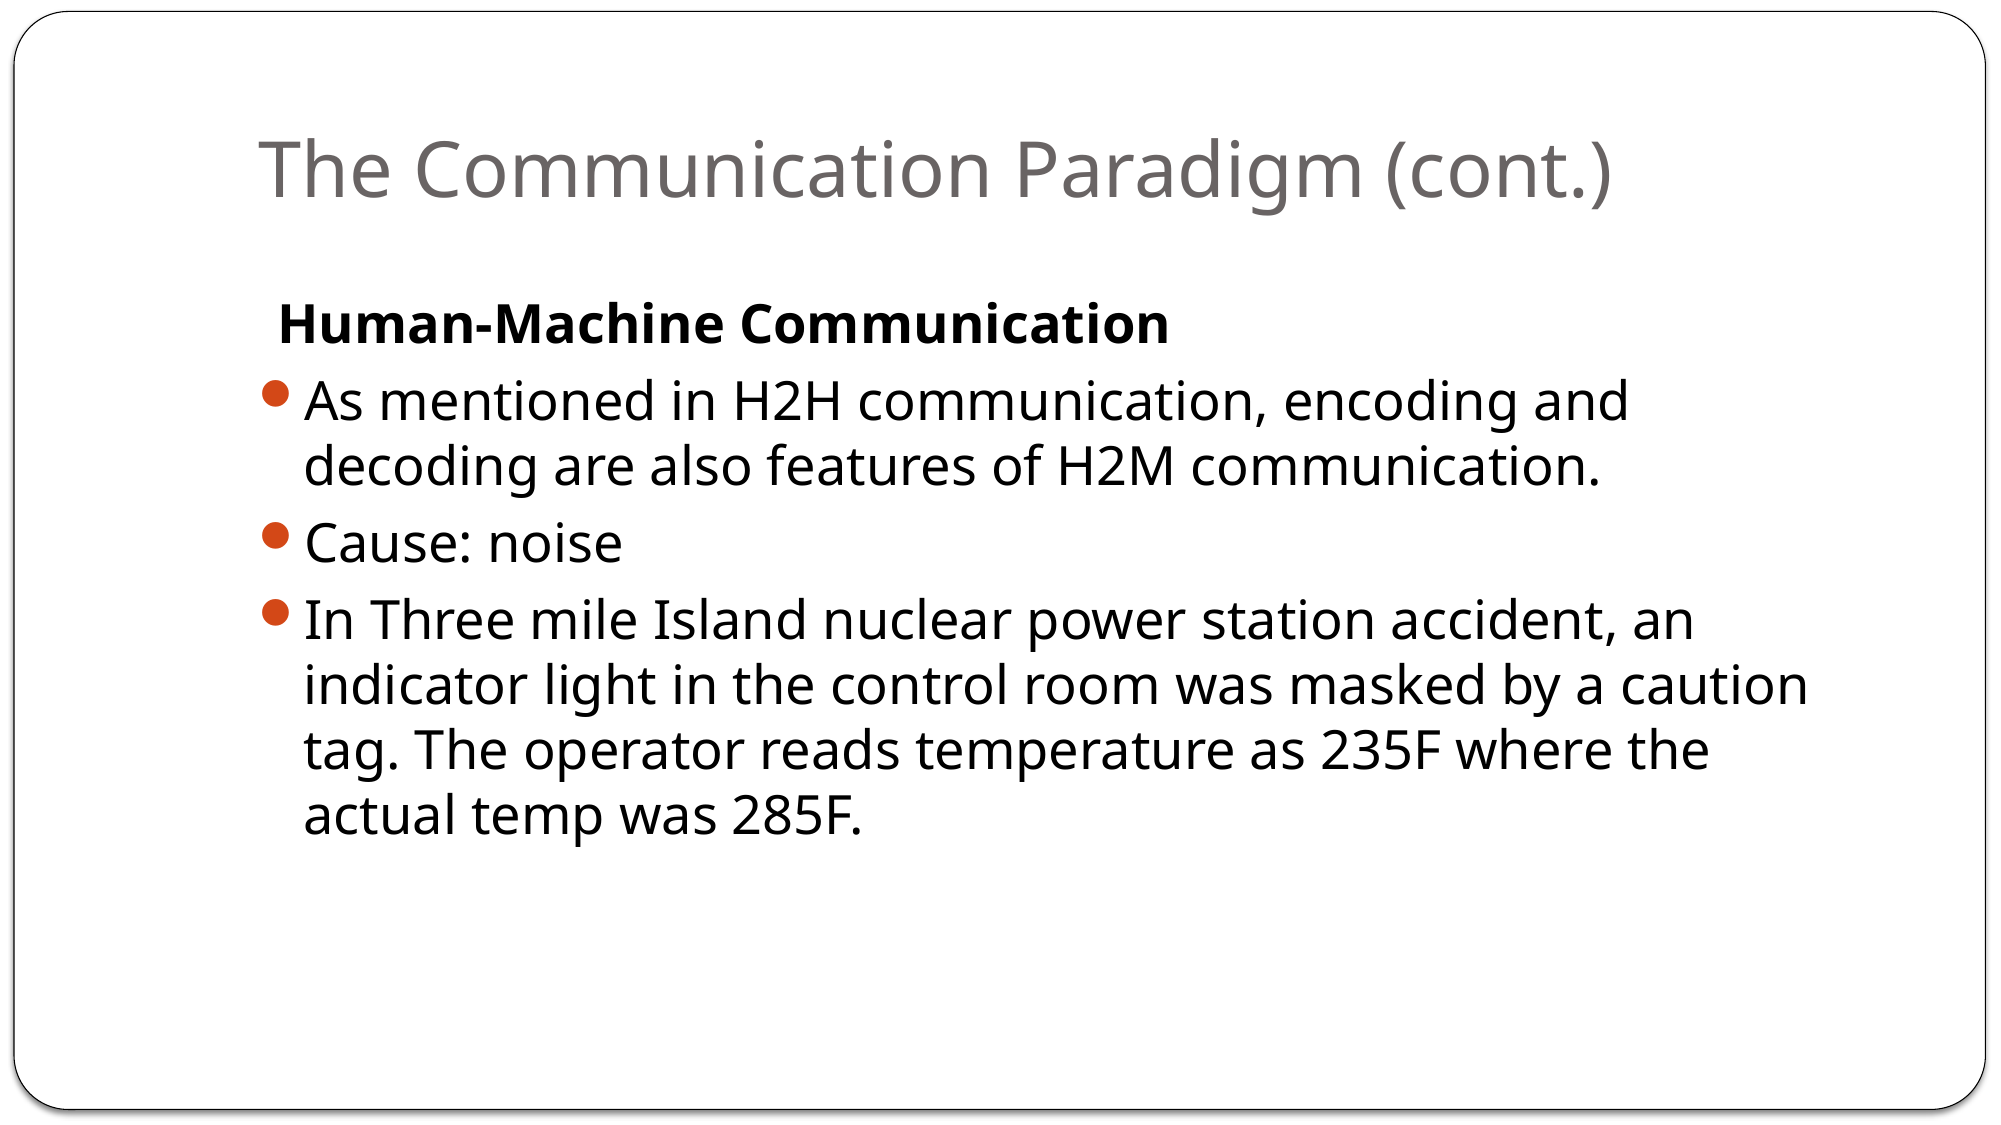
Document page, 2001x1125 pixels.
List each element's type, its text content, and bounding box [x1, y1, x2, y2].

list Human-Machine Communication As mentioned in H2H communication, encoding and decoding are also features of H2M communication. Cause: noise In Three mile Island nuclear power station accident, an indicator light in the control room was masked by a caution tag. The operator reads temperature as 235F where the actual temp was 285F. [243, 282, 1887, 950]
title The Communication Paradigm (cont.) [243, 112, 1887, 229]
